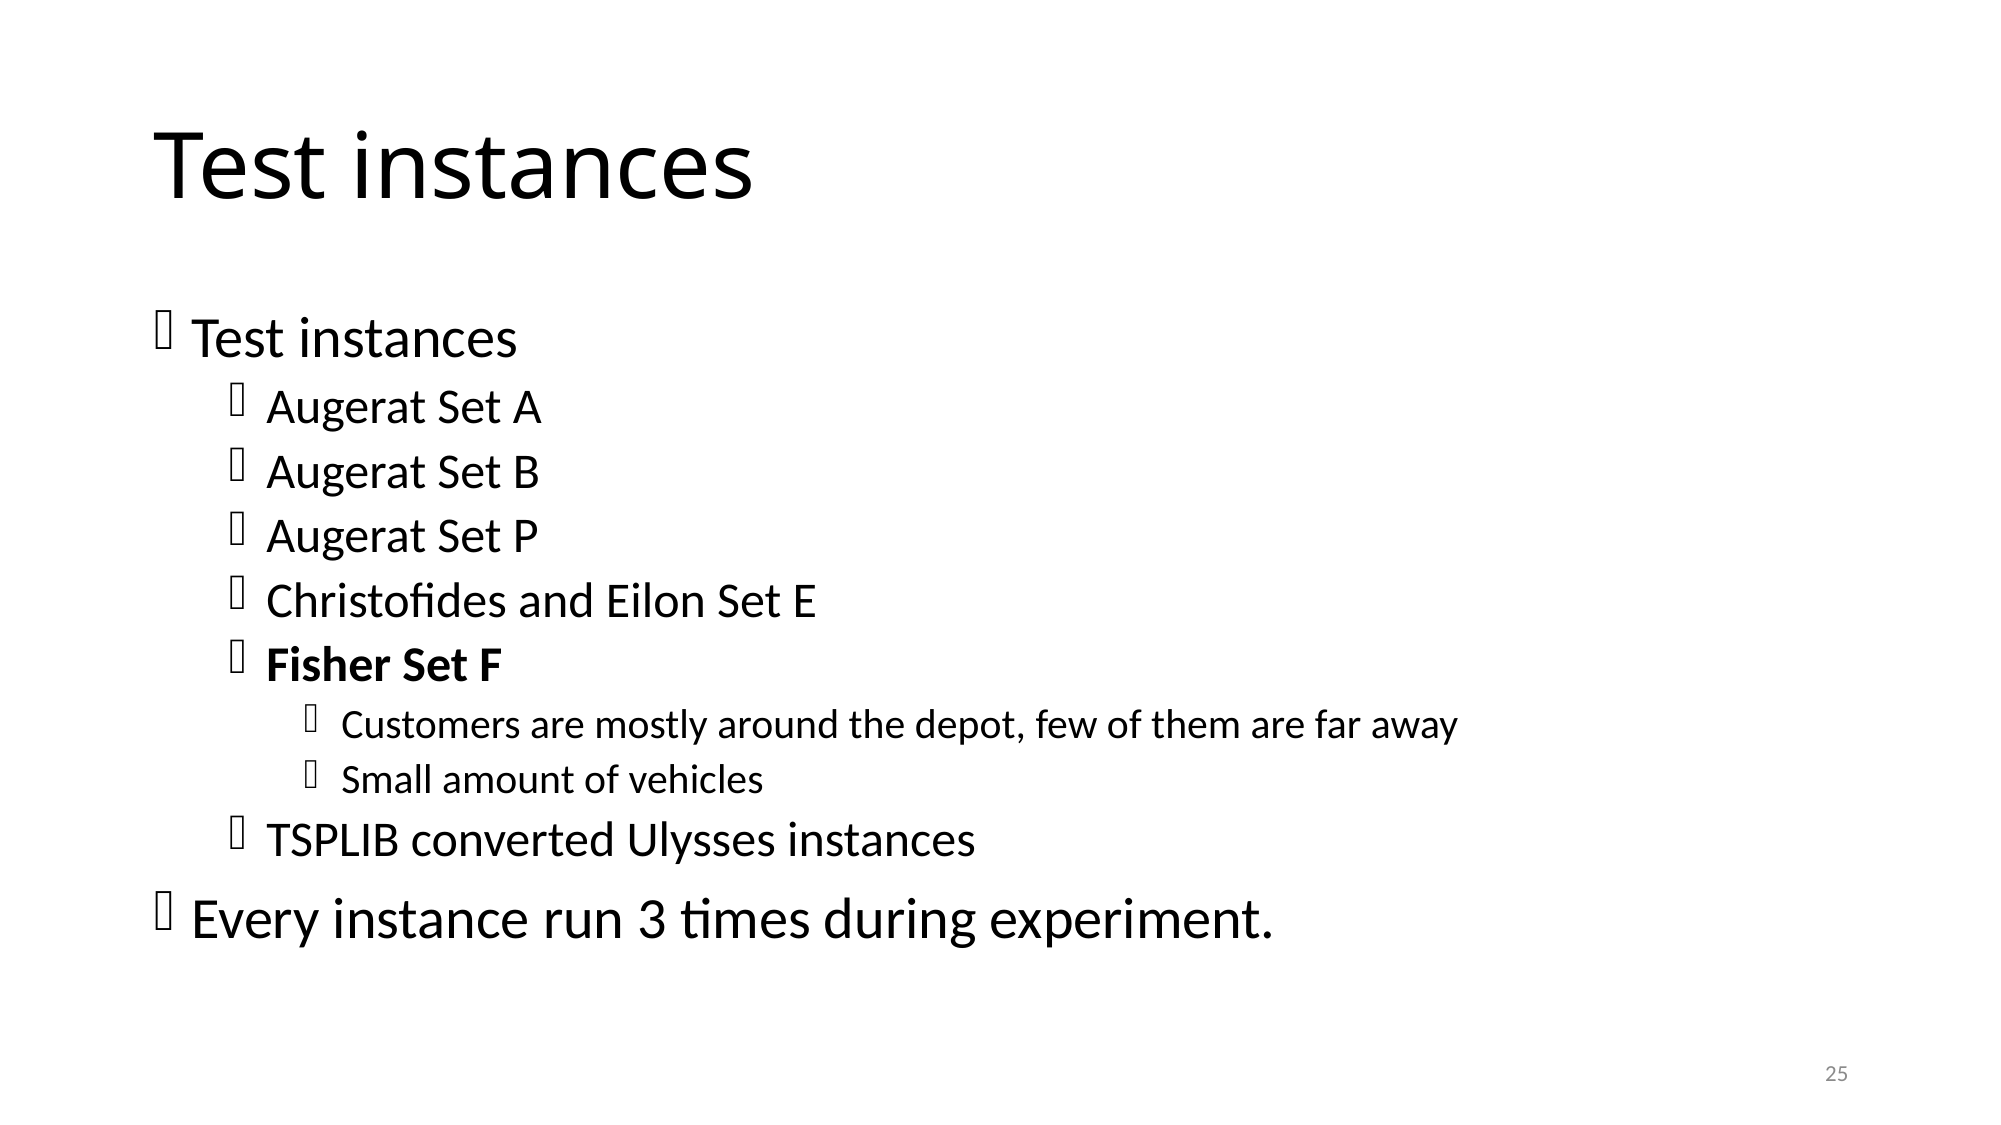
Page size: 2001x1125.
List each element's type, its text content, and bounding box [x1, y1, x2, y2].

title Test instances [138, 60, 1864, 278]
slide_number 25 [1413, 1042, 1864, 1103]
list Test instances Augerat Set A Augerat Set B Augerat Set P Christofides and Eilon Set E Fisher Set F Customers are mostly around the depot, few of them are far away Small amount of vehicles TSPLIB converted Ulysses instances Every instance run 3 times during experiment. [138, 299, 1864, 1014]
